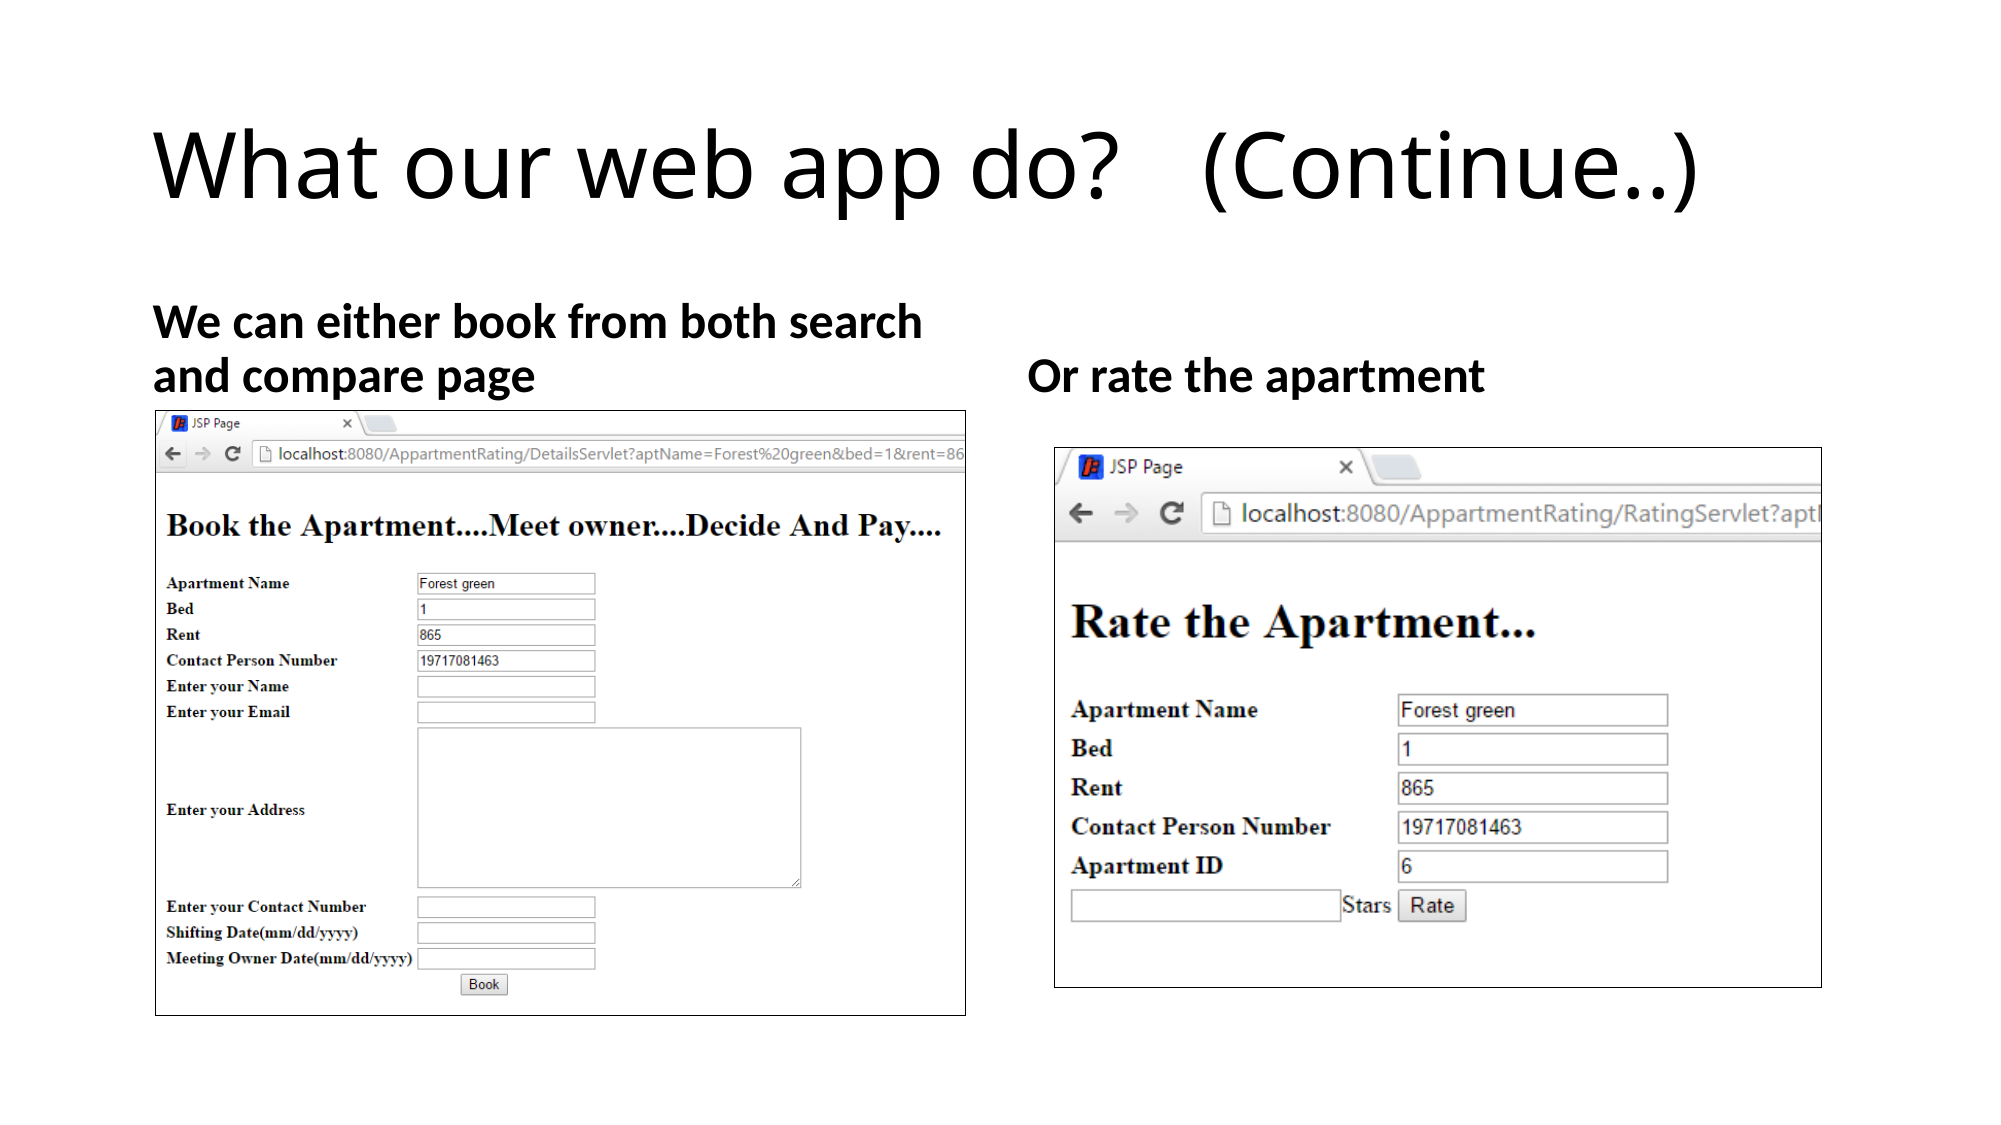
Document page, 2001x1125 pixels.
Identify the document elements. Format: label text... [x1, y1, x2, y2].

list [155, 410, 966, 1016]
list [1053, 447, 1822, 988]
list Or rate the apartment [1012, 275, 1863, 411]
list We can either book from both search and compare page [137, 275, 984, 411]
title What our web app do? (Continue..) [137, 59, 1863, 278]
